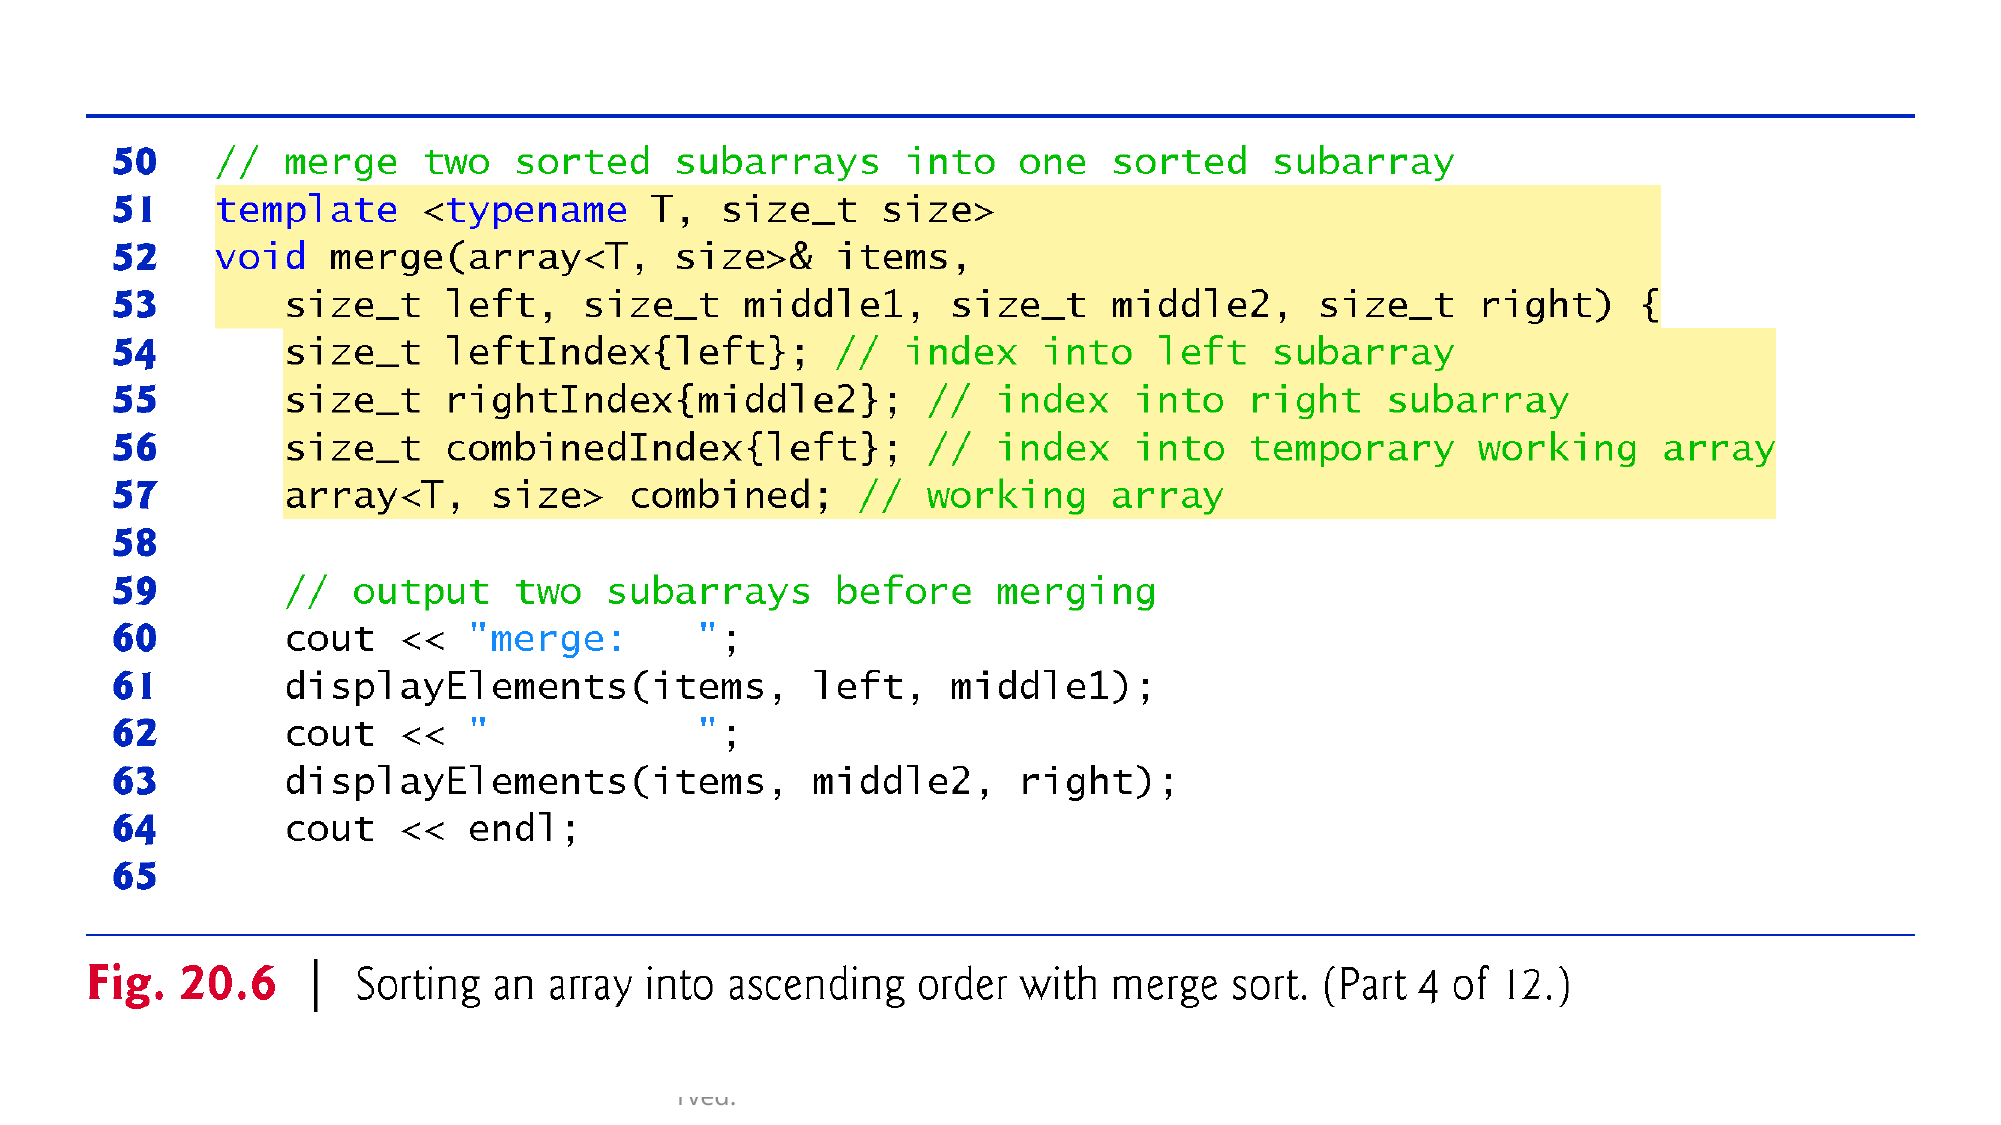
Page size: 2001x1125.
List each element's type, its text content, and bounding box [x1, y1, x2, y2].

footer ©1992-2017 by Pearson Education, Inc. All Rights Reserved. [662, 1097, 1338, 1103]
picture [0, 28, 2000, 1097]
